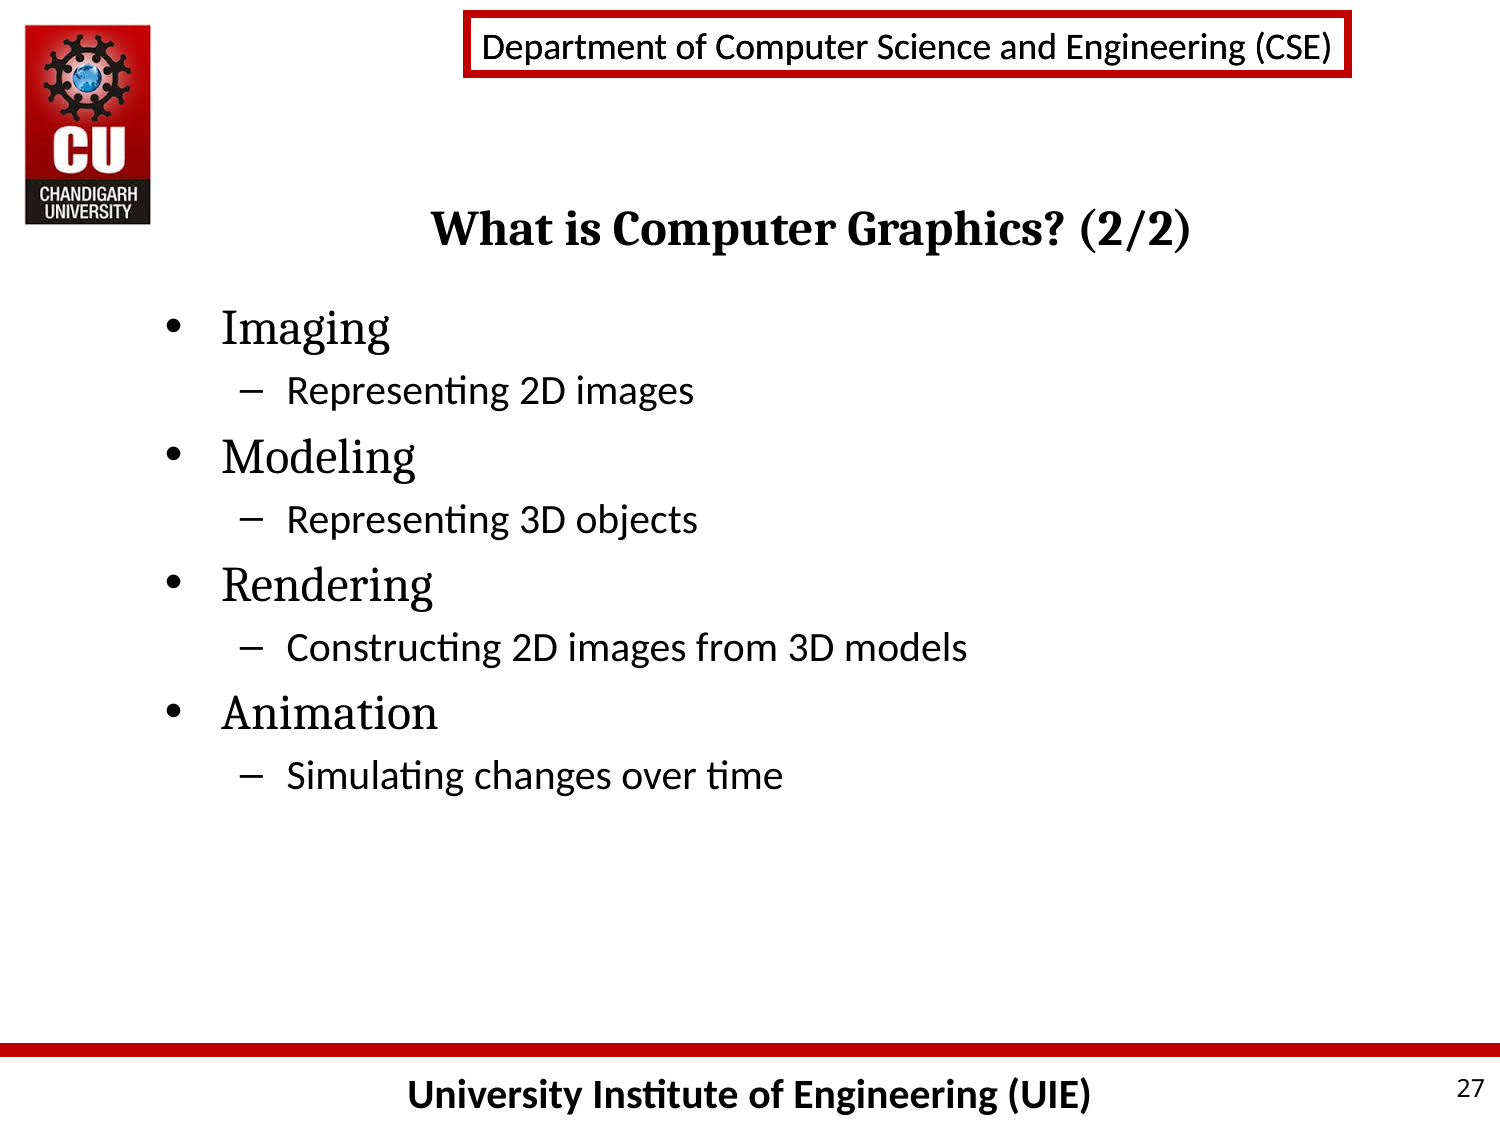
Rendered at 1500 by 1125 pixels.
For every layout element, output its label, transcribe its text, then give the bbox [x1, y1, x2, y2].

picture [24, 24, 151, 225]
text_box 27 [1149, 1065, 1500, 1125]
title What is Computer Graphics? (2/2) [162, 174, 1463, 275]
list Imaging Representing 2D images Modeling Representing 3D objects Rendering Constructing 2D images from 3D models Animation Simulating changes over time [150, 287, 1463, 1025]
